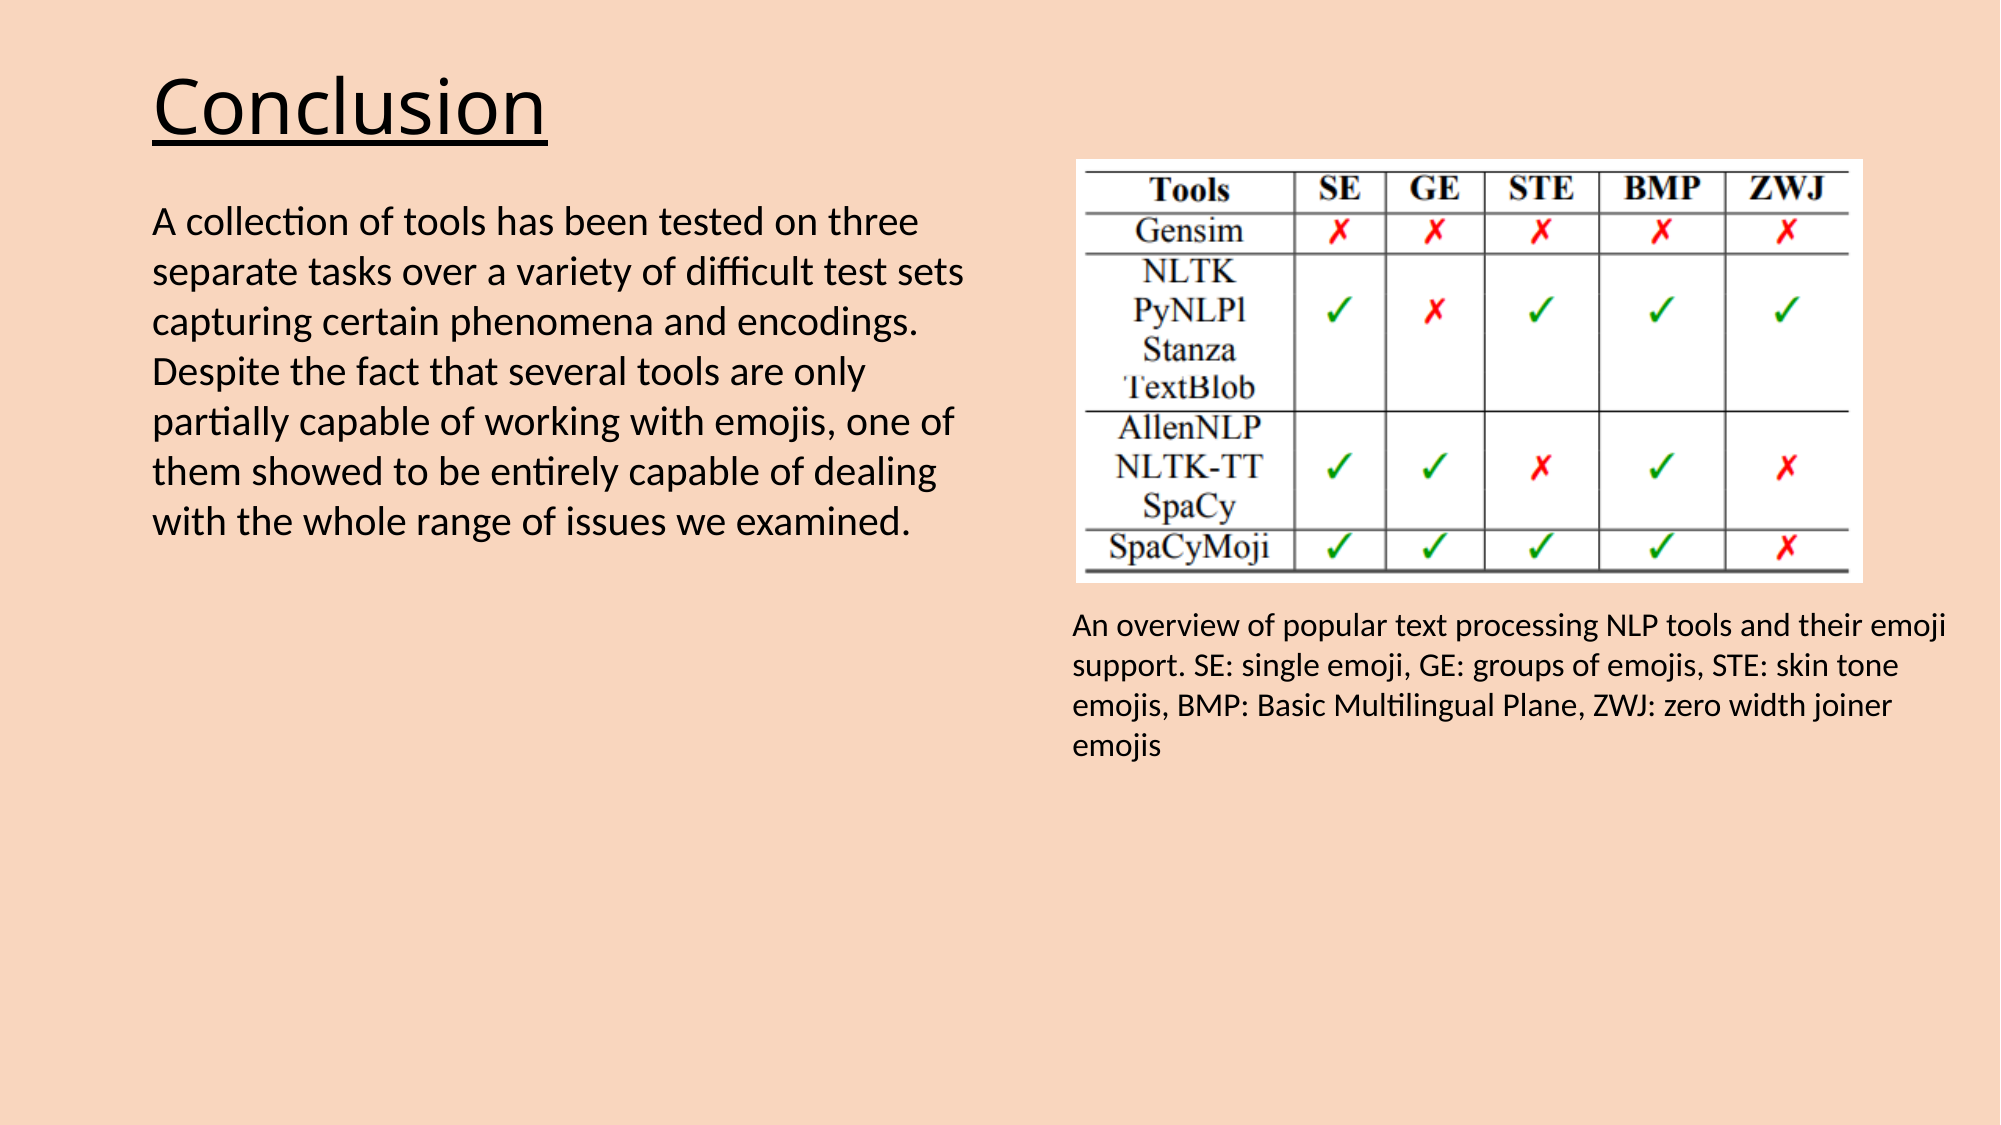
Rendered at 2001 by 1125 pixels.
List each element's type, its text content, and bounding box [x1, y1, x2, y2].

text_box A collection of tools has been tested on three separate tasks over a variety of difficult test sets capturing certain phenomena and encodings. Despite the fact that several tools are only partially capable of working with emojis, one of them showed to be entirely capable of dealing with the whole range of issues we examined. [137, 186, 990, 552]
picture [1076, 159, 1863, 583]
text_box An overview of popular text processing NLP tools and their emoji support. SE: single emoji, GE: groups of emojis, STE: skin tone emojis, BMP: Basic Multilingual Plane, ZWJ: zero width joiner emojis [1057, 596, 2000, 771]
title Conclusion [137, 59, 564, 160]
